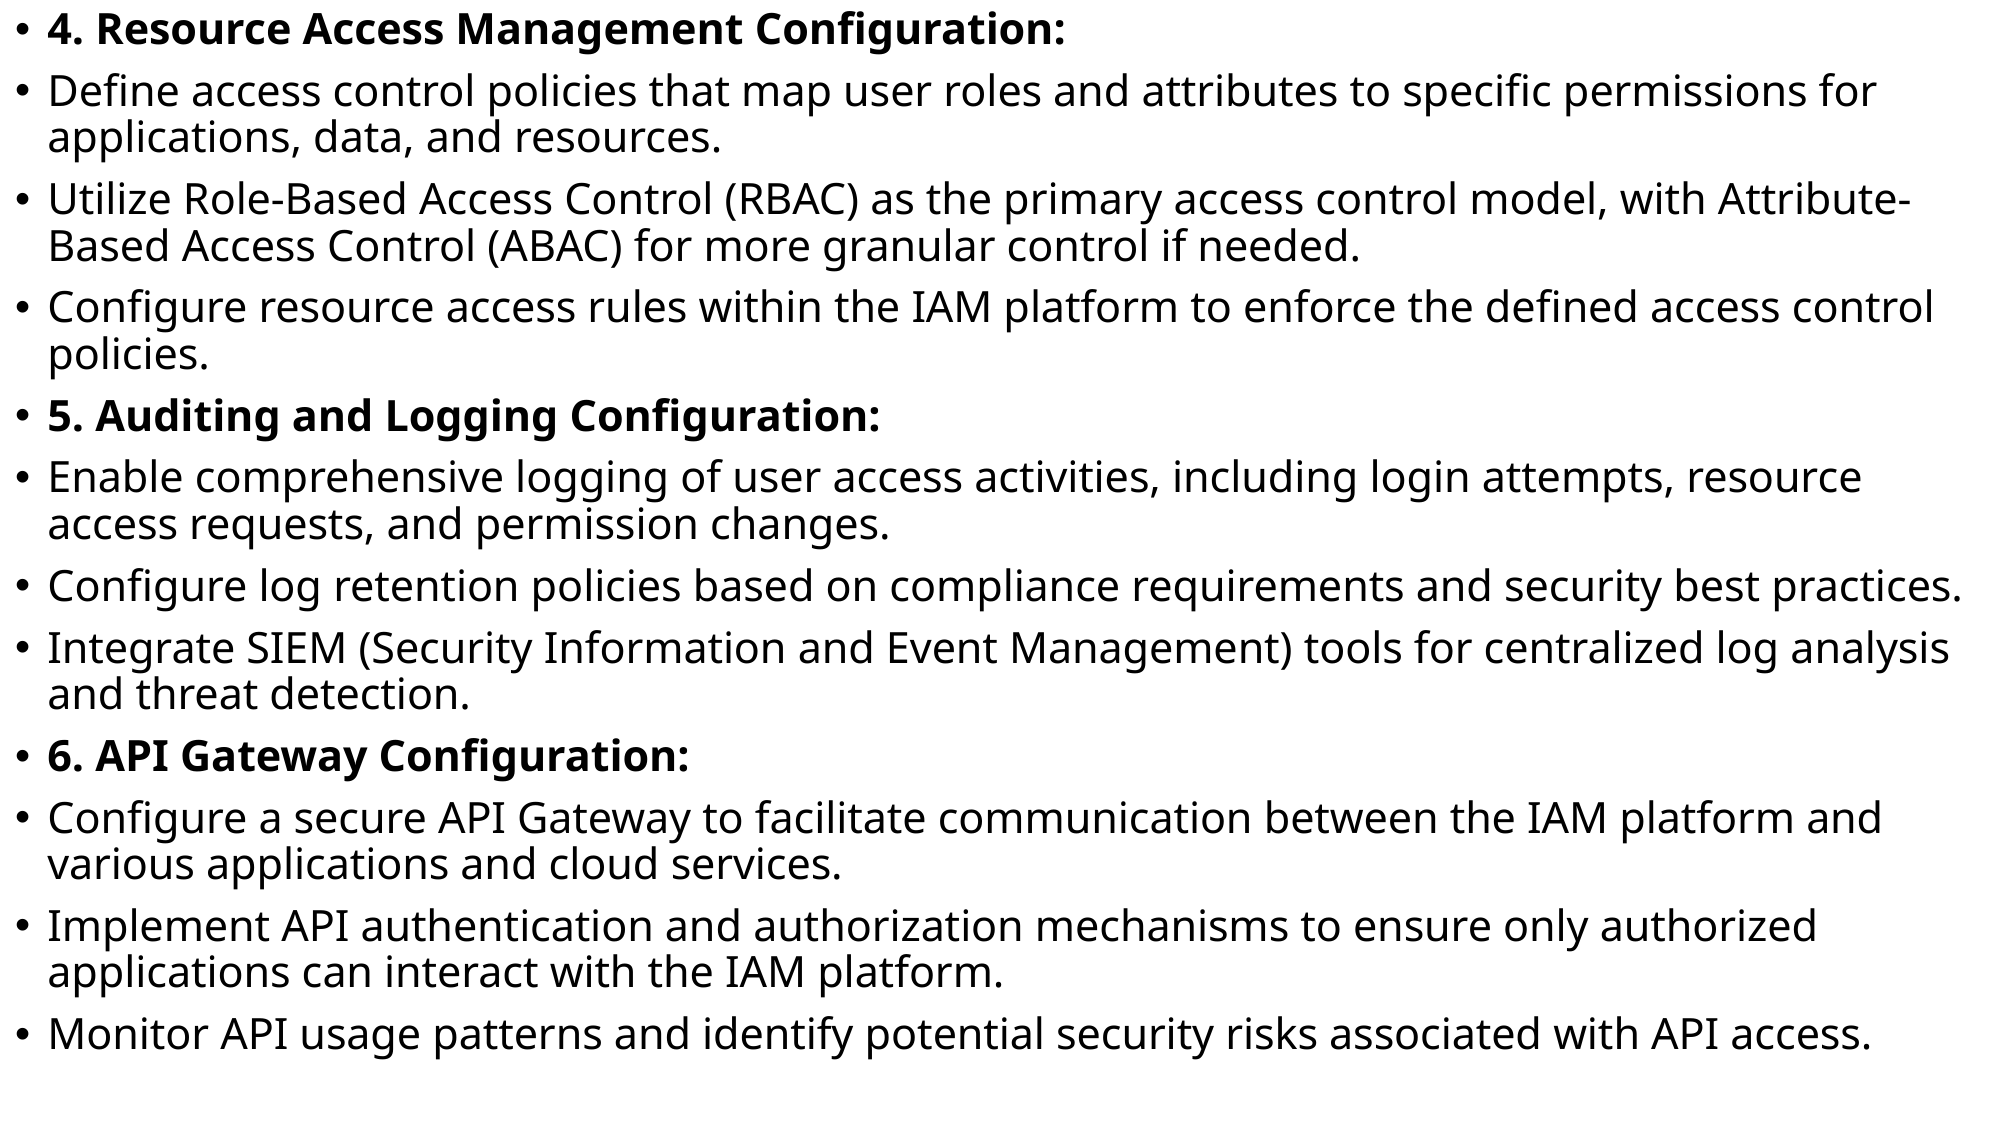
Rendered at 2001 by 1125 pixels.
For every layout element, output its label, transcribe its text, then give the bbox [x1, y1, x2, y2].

list 4. Resource Access Management Configuration: Define access control policies that map user roles and attributes to specific permissions for applications, data, and resources. Utilize Role-Based Access Control (RBAC) as the primary access control model, with Attribute-Based Access Control (ABAC) for more granular control if needed. Configure resource access rules within the IAM platform to enforce the defined access control policies. 5. Auditing and Logging Configuration: Enable comprehensive logging of user access activities, including login attempts, resource access requests, and permission changes. Configure log retention policies based on compliance requirements and security best practices. Integrate SIEM (Security Information and Event Management) tools for centralized log analysis and threat detection. 6. API Gateway Configuration: Configure a secure API Gateway to facilitate communication between the IAM platform and various applications and cloud services. Implement API authentication and authorization mechanisms to ensure only authorized applications can interact with the IAM platform. Monitor API usage patterns and identify potential security risks associated with API access. [0, 0, 2000, 1125]
